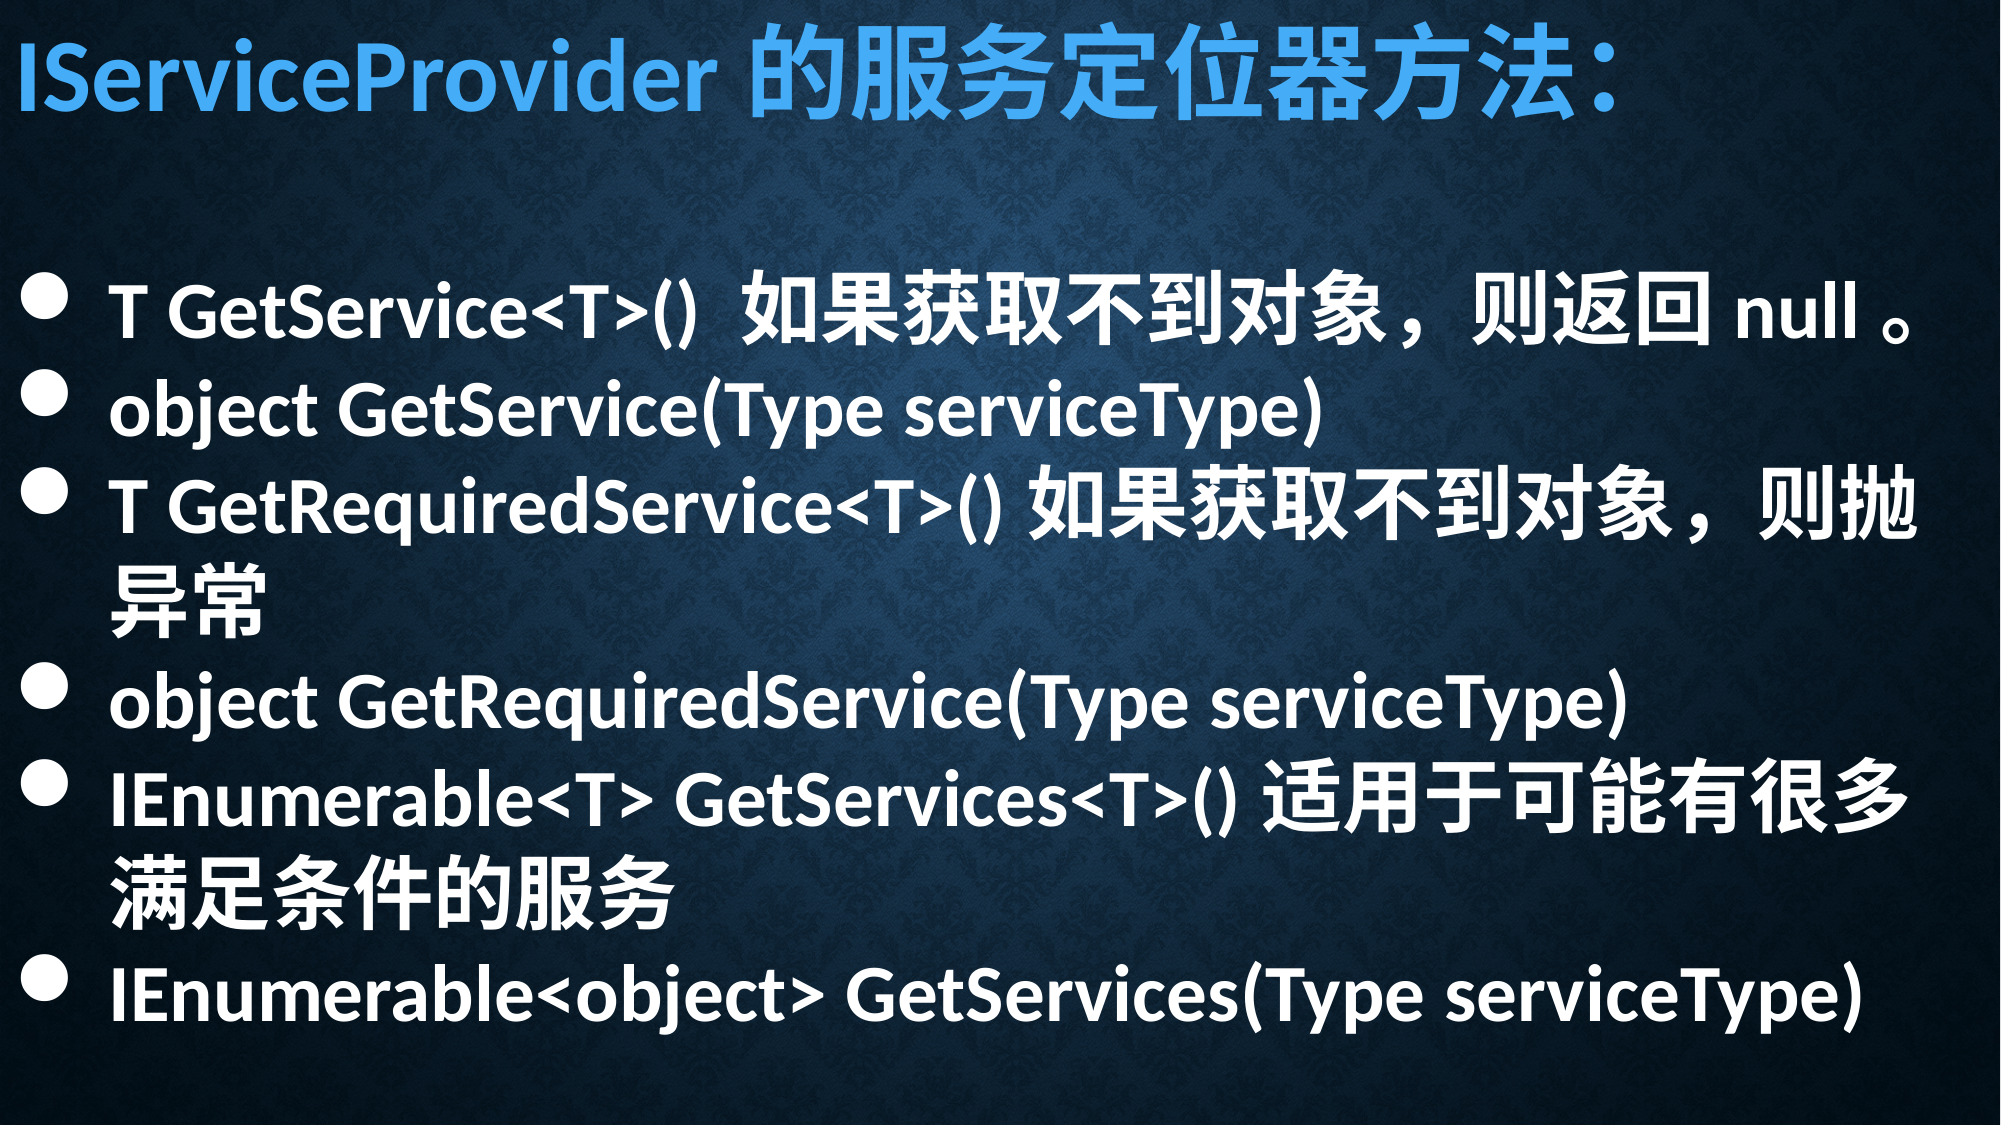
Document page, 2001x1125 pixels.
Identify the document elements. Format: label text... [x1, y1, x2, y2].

text_box IServiceProvider的服务定位器方法： T GetService<T>() 如果获取不到对象，则返回null。 object GetService(Type serviceType) T GetRequiredService<T>()如果获取不到对象，则抛异常 object GetRequiredService(Type serviceType) IEnumerable<T> GetServices<T>()适用于可能有很多满足条件的服务 IEnumerable<object> GetServices(Type serviceType) [0, 0, 2000, 1045]
